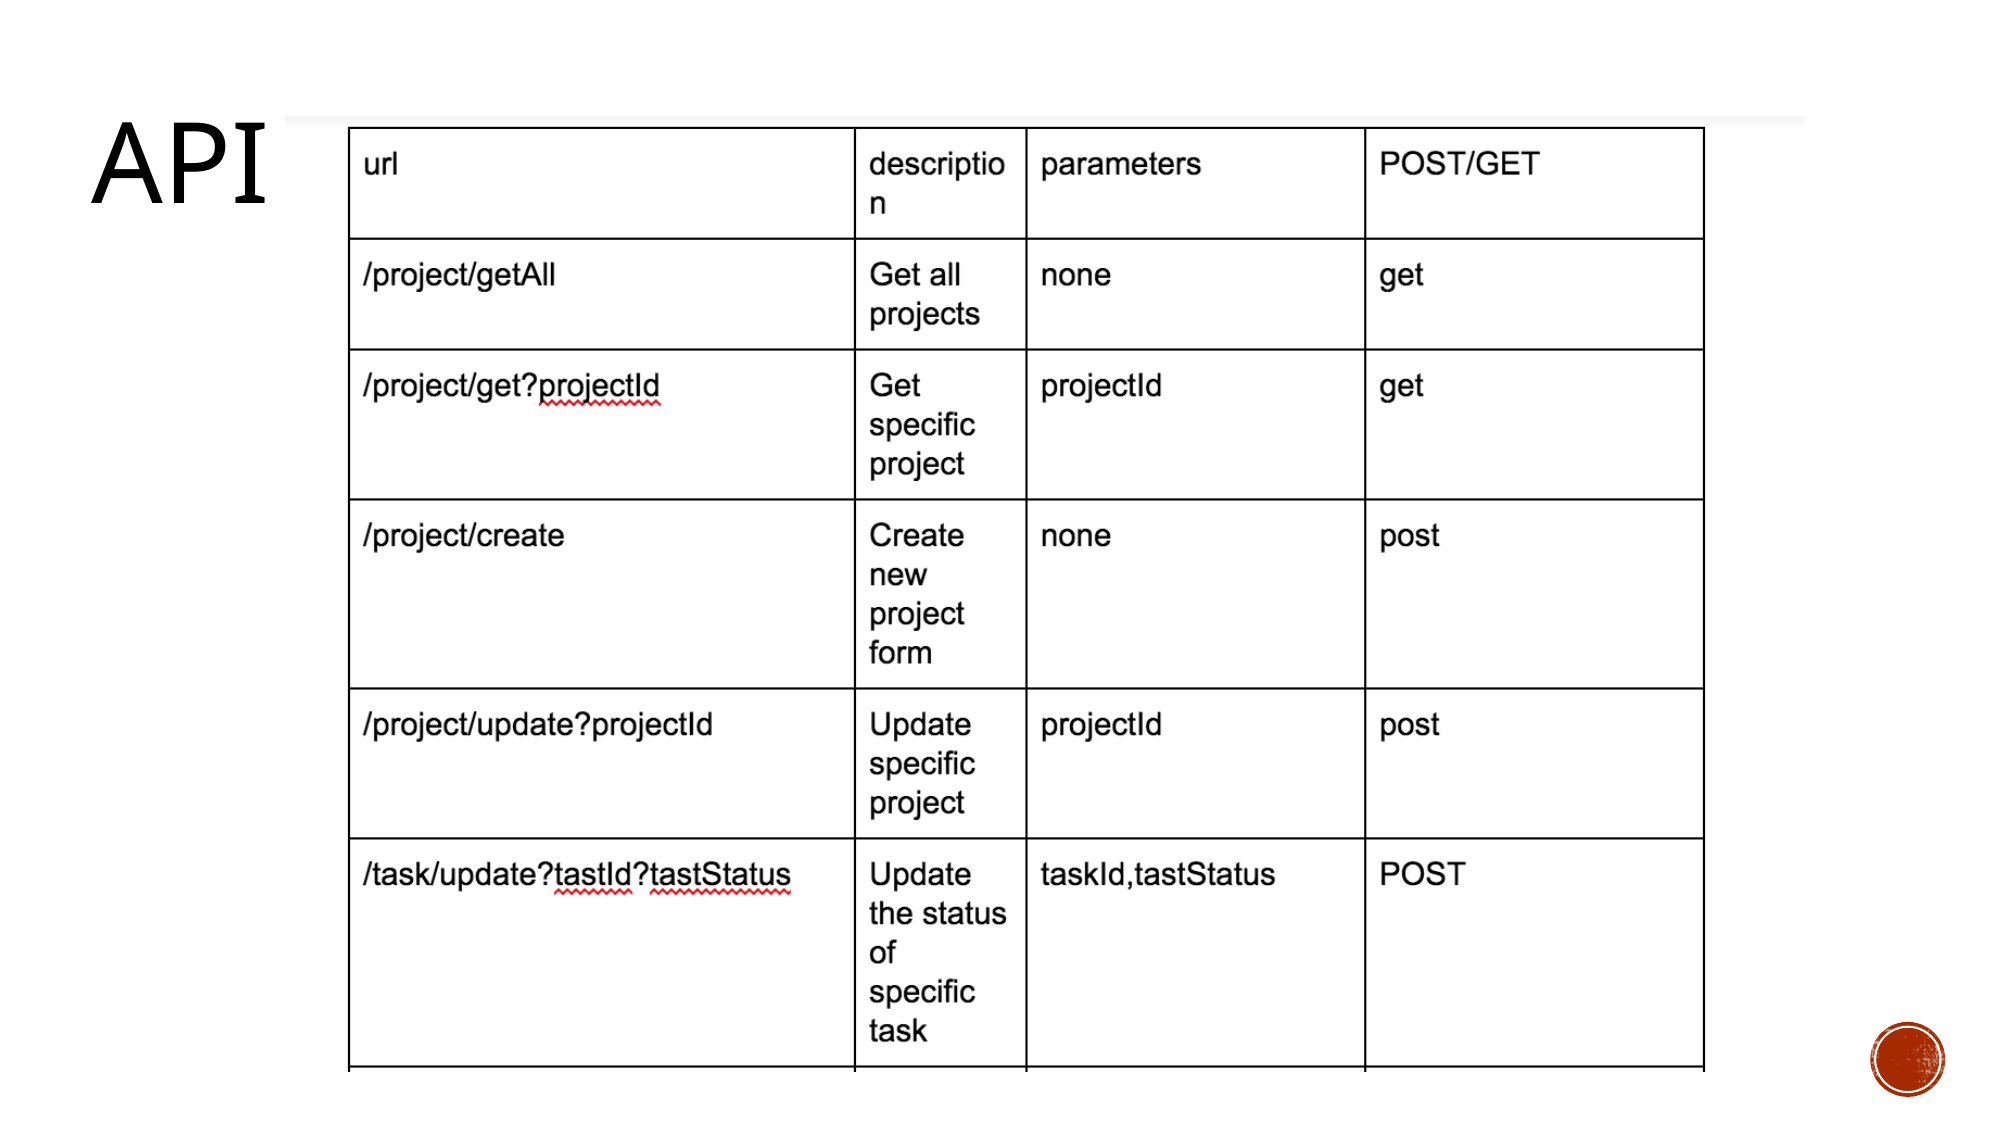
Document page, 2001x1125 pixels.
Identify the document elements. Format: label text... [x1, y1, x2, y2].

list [289, 120, 1803, 1067]
title API [76, 34, 1727, 299]
